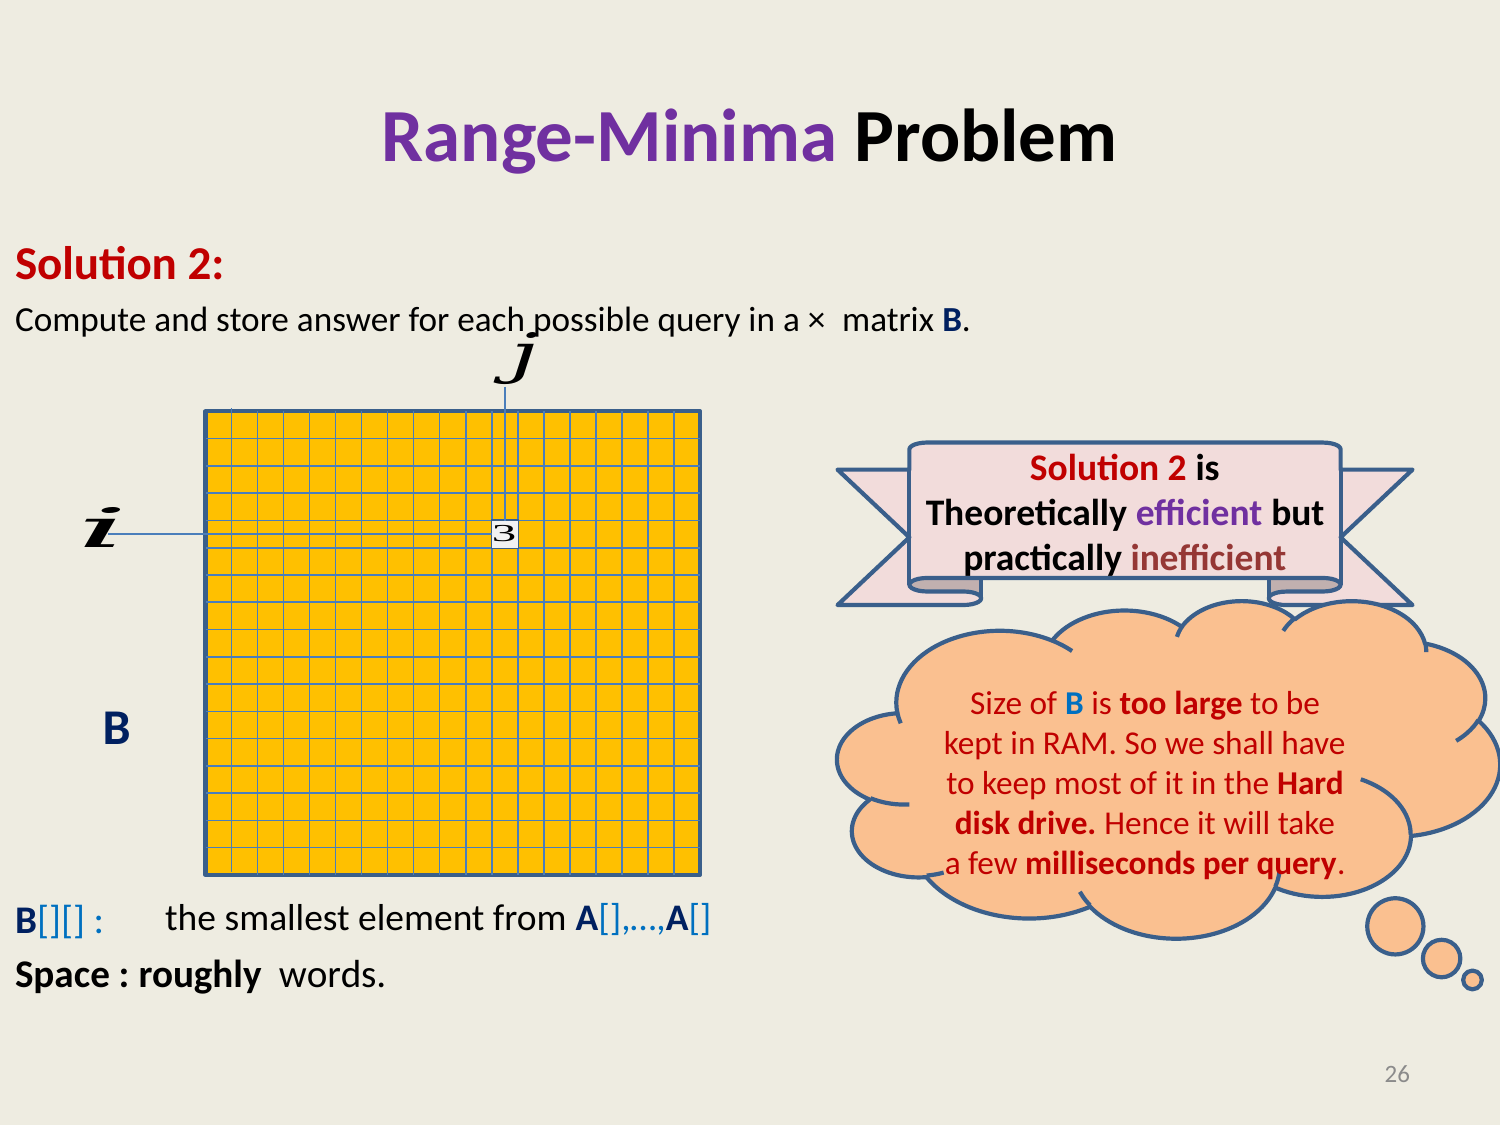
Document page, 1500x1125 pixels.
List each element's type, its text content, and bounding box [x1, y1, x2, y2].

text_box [487, 324, 541, 521]
text_box Solution 2 is Theoretically efficient but practically inefficient [835, 440, 1415, 608]
text_box Size of B is too large to be kept in RAM. So we shall have to keep most of it in the Hard disk drive. Hence it will take a few milliseconds per query. [1365, 896, 1426, 957]
slide_number 26 [1074, 1042, 1425, 1103]
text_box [87, 408, 701, 876]
text_box Size of B is too large to be kept in RAM. So we shall have to keep most of it in the Hard disk drive. Hence it will take a few milliseconds per query. [834, 599, 1500, 941]
text_box Range-Minima Problem [74, 37, 1425, 225]
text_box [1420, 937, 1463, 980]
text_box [76, 499, 492, 561]
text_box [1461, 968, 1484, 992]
